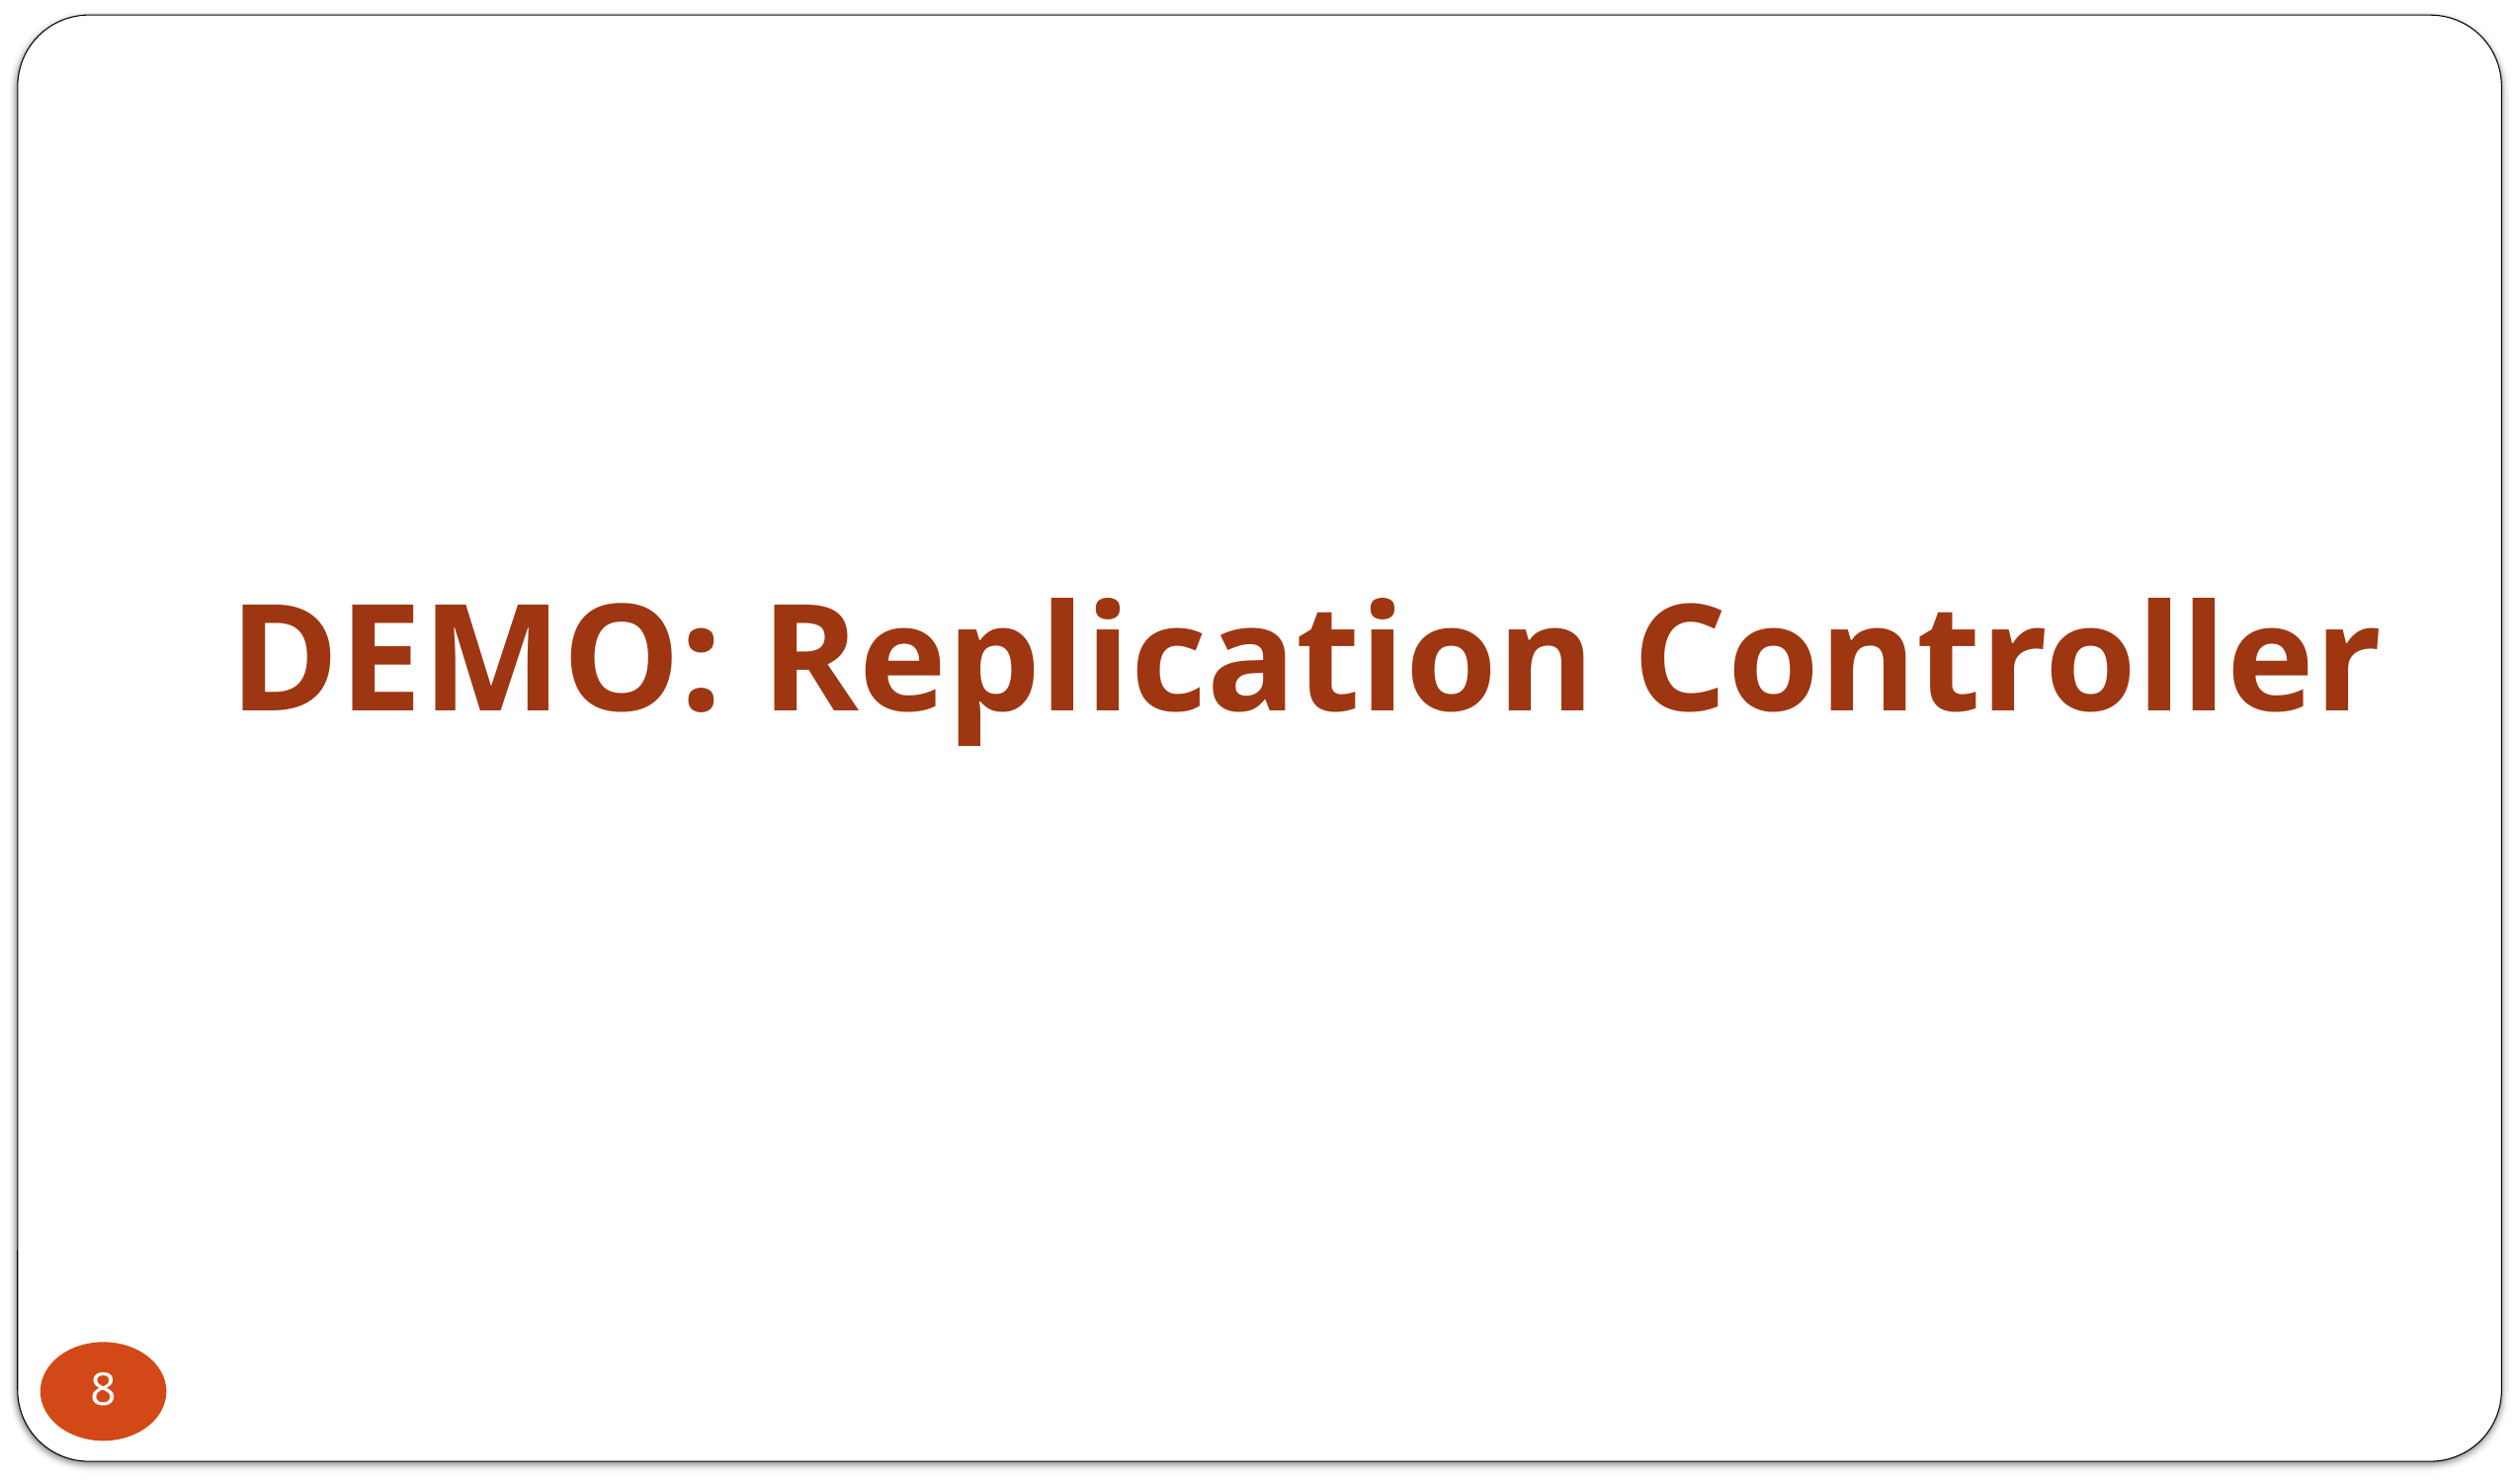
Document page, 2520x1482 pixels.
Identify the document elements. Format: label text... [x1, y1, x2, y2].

text_box DEMO: Replication Controller [215, 555, 2397, 749]
slide_number 8 [40, 1342, 167, 1441]
